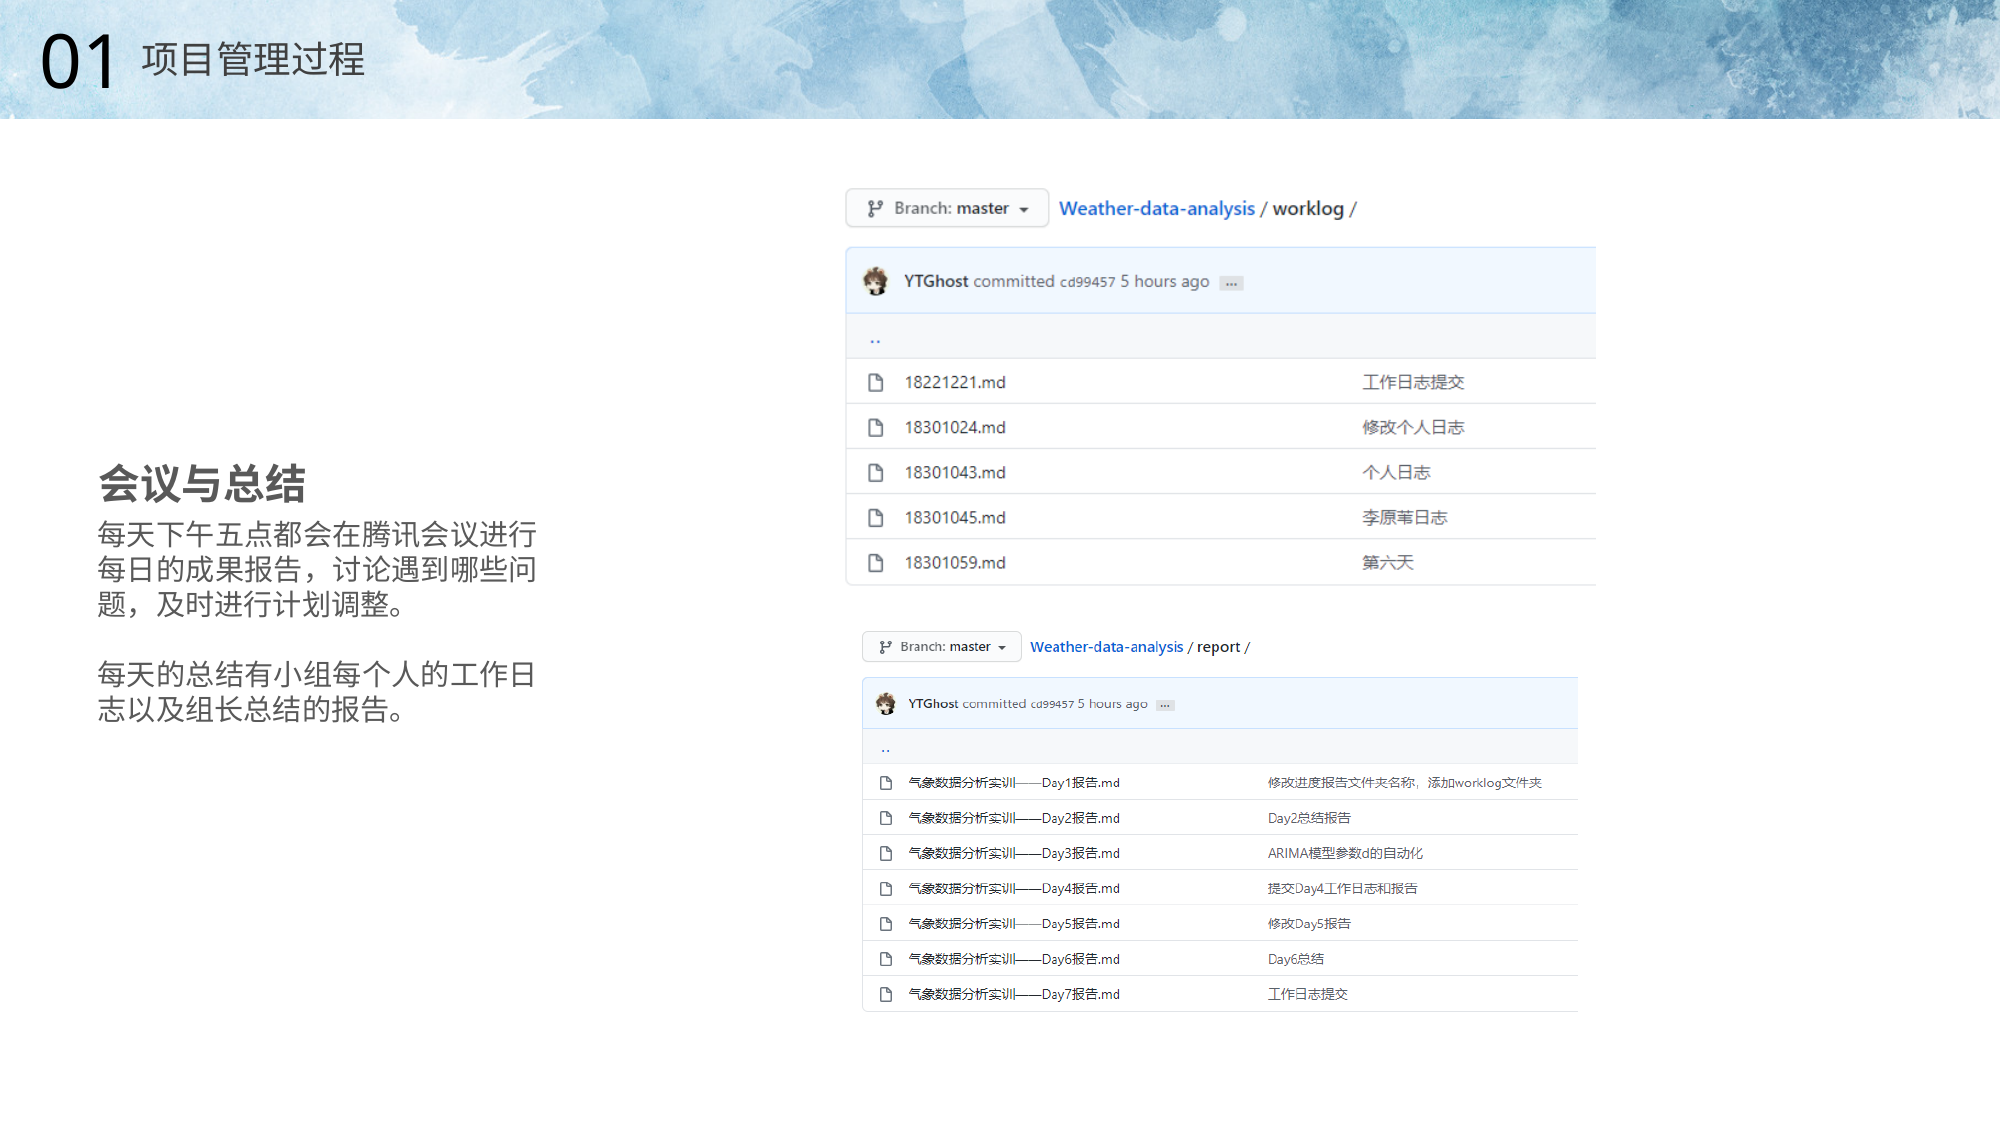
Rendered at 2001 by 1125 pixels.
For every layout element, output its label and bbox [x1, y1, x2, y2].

picture [855, 622, 1578, 1025]
picture [837, 181, 1596, 593]
text_box [82, 450, 554, 737]
text_box [0, 0, 2000, 119]
